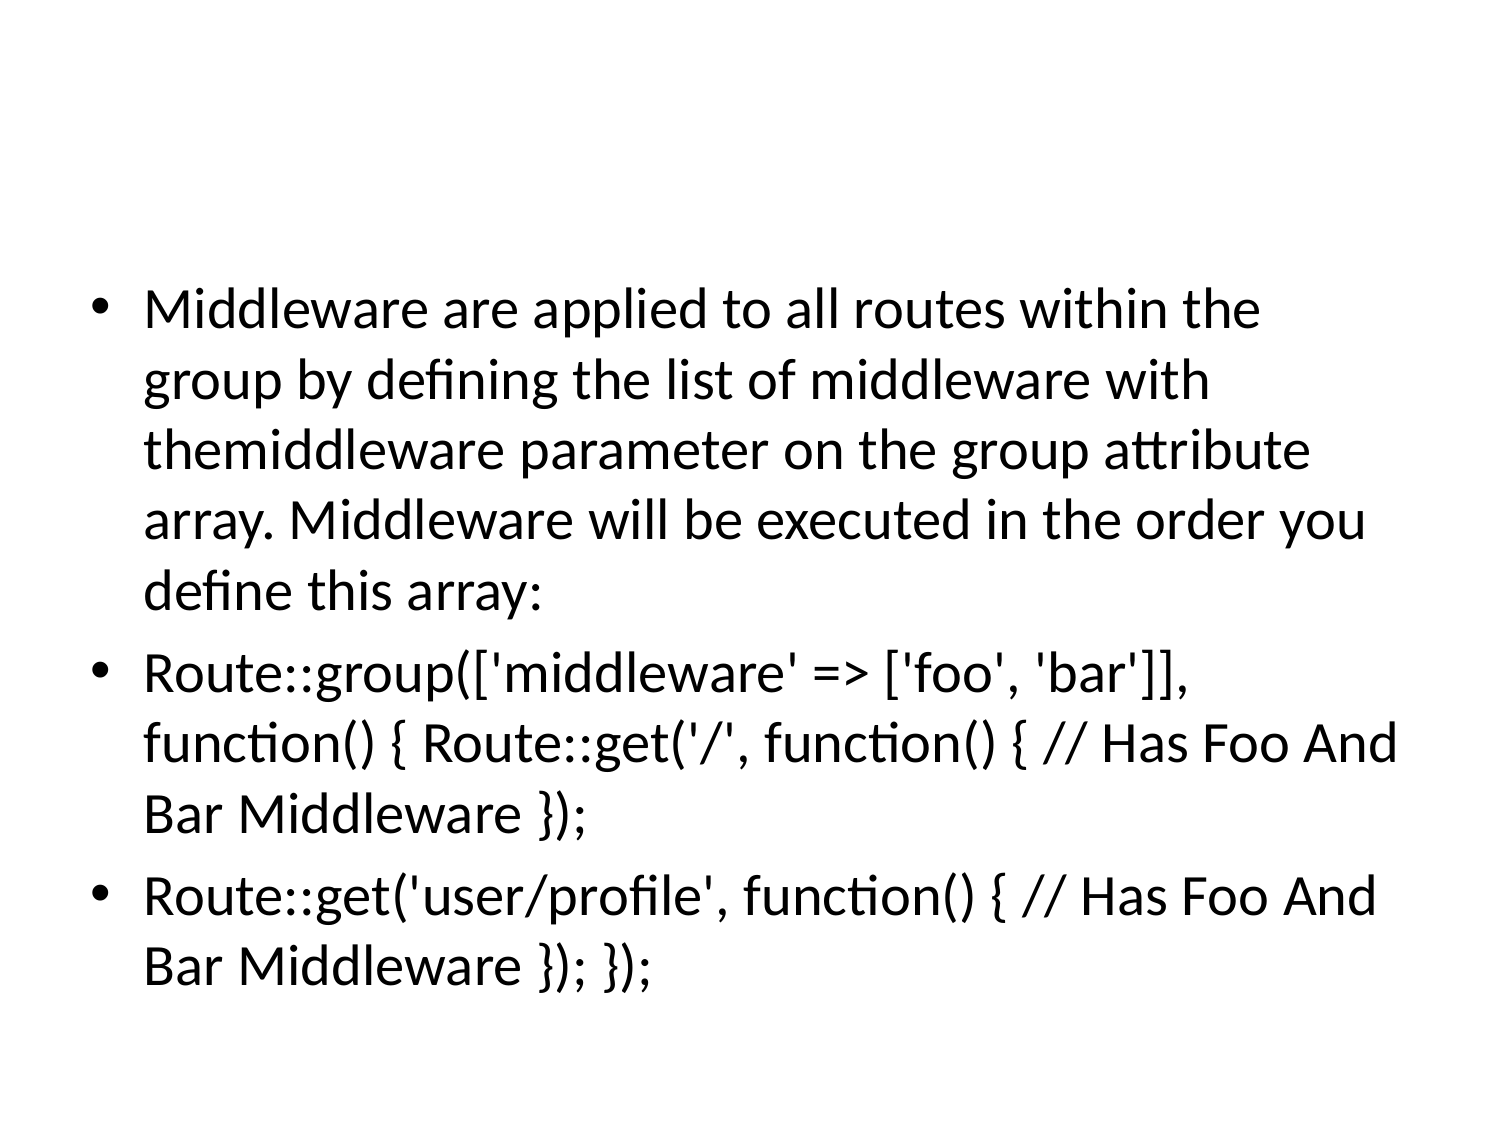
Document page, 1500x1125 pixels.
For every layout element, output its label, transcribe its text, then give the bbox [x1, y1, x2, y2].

list Middleware are applied to all routes within the group by defining the list of middleware with themiddleware parameter on the group attribute array. Middleware will be executed in the order you define this array: Route::group(['middleware' => ['foo', 'bar']], function() { Route::get('/', function() { // Has Foo And Bar Middleware }); Route::get('user/profile', function() { // Has Foo And Bar Middleware }); }); [75, 262, 1425, 1005]
